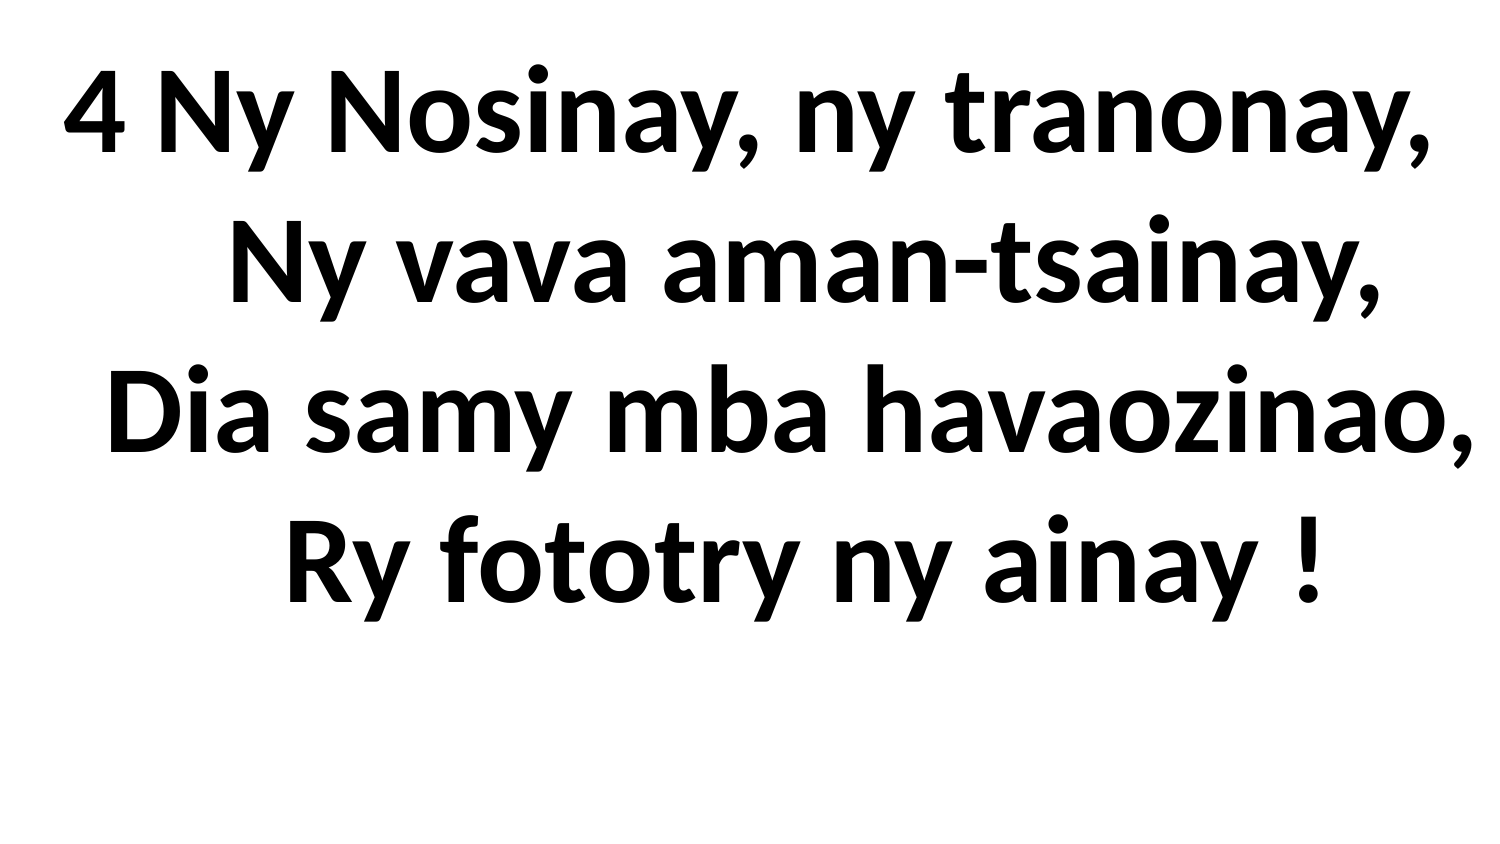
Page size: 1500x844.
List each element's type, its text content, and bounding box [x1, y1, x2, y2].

text_box 4 Ny Nosinay, ny tranonay, Ny vava aman-tsainay, Dia samy mba havaozinao, Ry fototry ny ainay ! [0, 20, 1500, 635]
